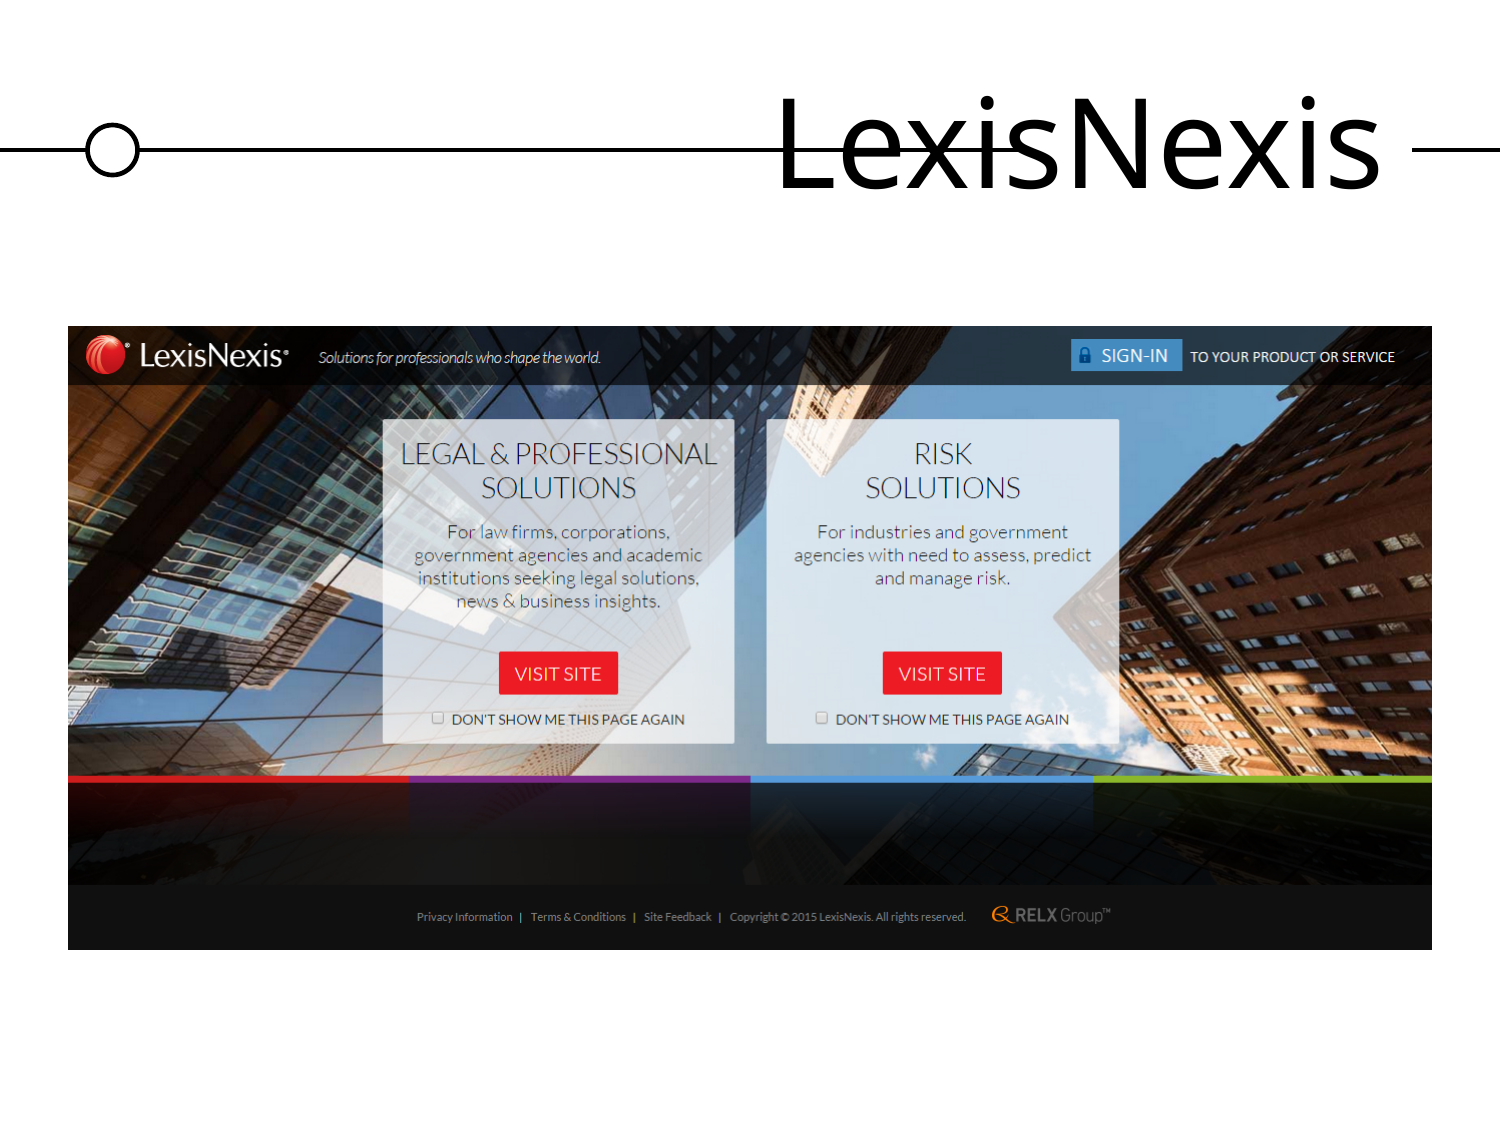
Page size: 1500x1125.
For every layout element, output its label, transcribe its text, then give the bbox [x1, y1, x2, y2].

picture [68, 326, 1432, 951]
text_box [85, 122, 140, 149]
title LexisNexis [50, 45, 1400, 233]
text_box [87, 159, 139, 178]
